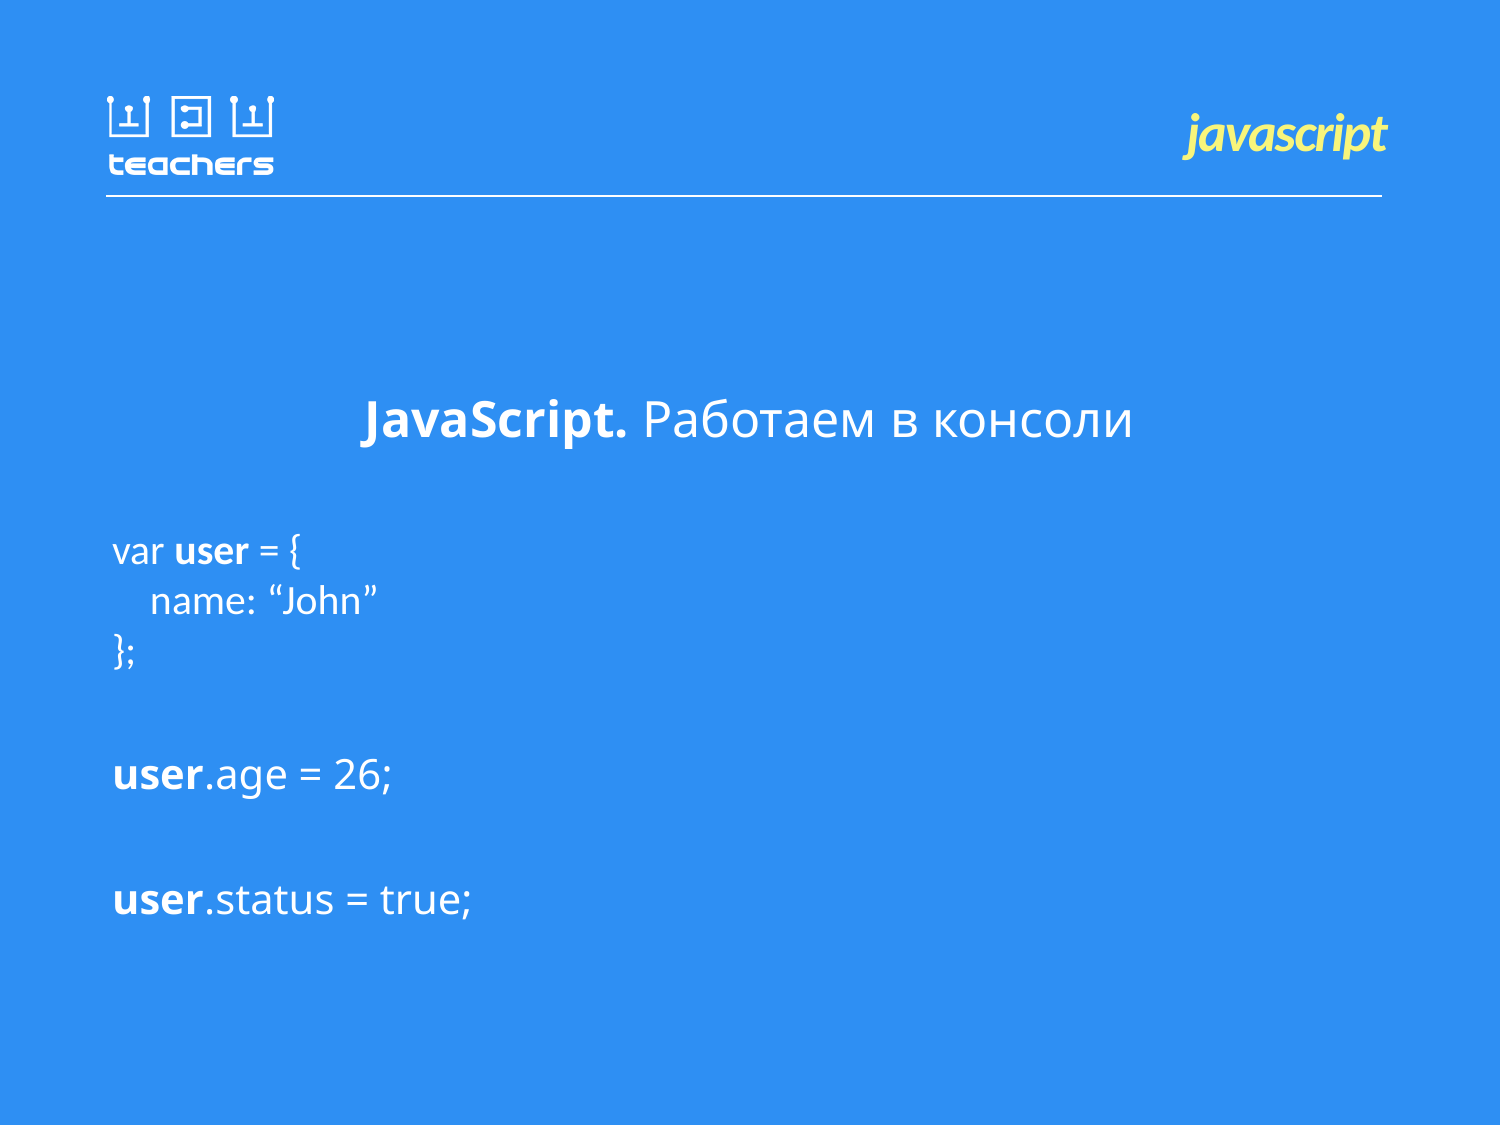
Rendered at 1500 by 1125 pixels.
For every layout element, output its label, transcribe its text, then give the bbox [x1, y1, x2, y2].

text_box JavaScript. Работаем в консоли var user = { name: “John” }; user.age = 26; user.status = true; [100, 375, 1400, 935]
picture [100, 86, 279, 182]
list javascript [100, 81, 1388, 188]
